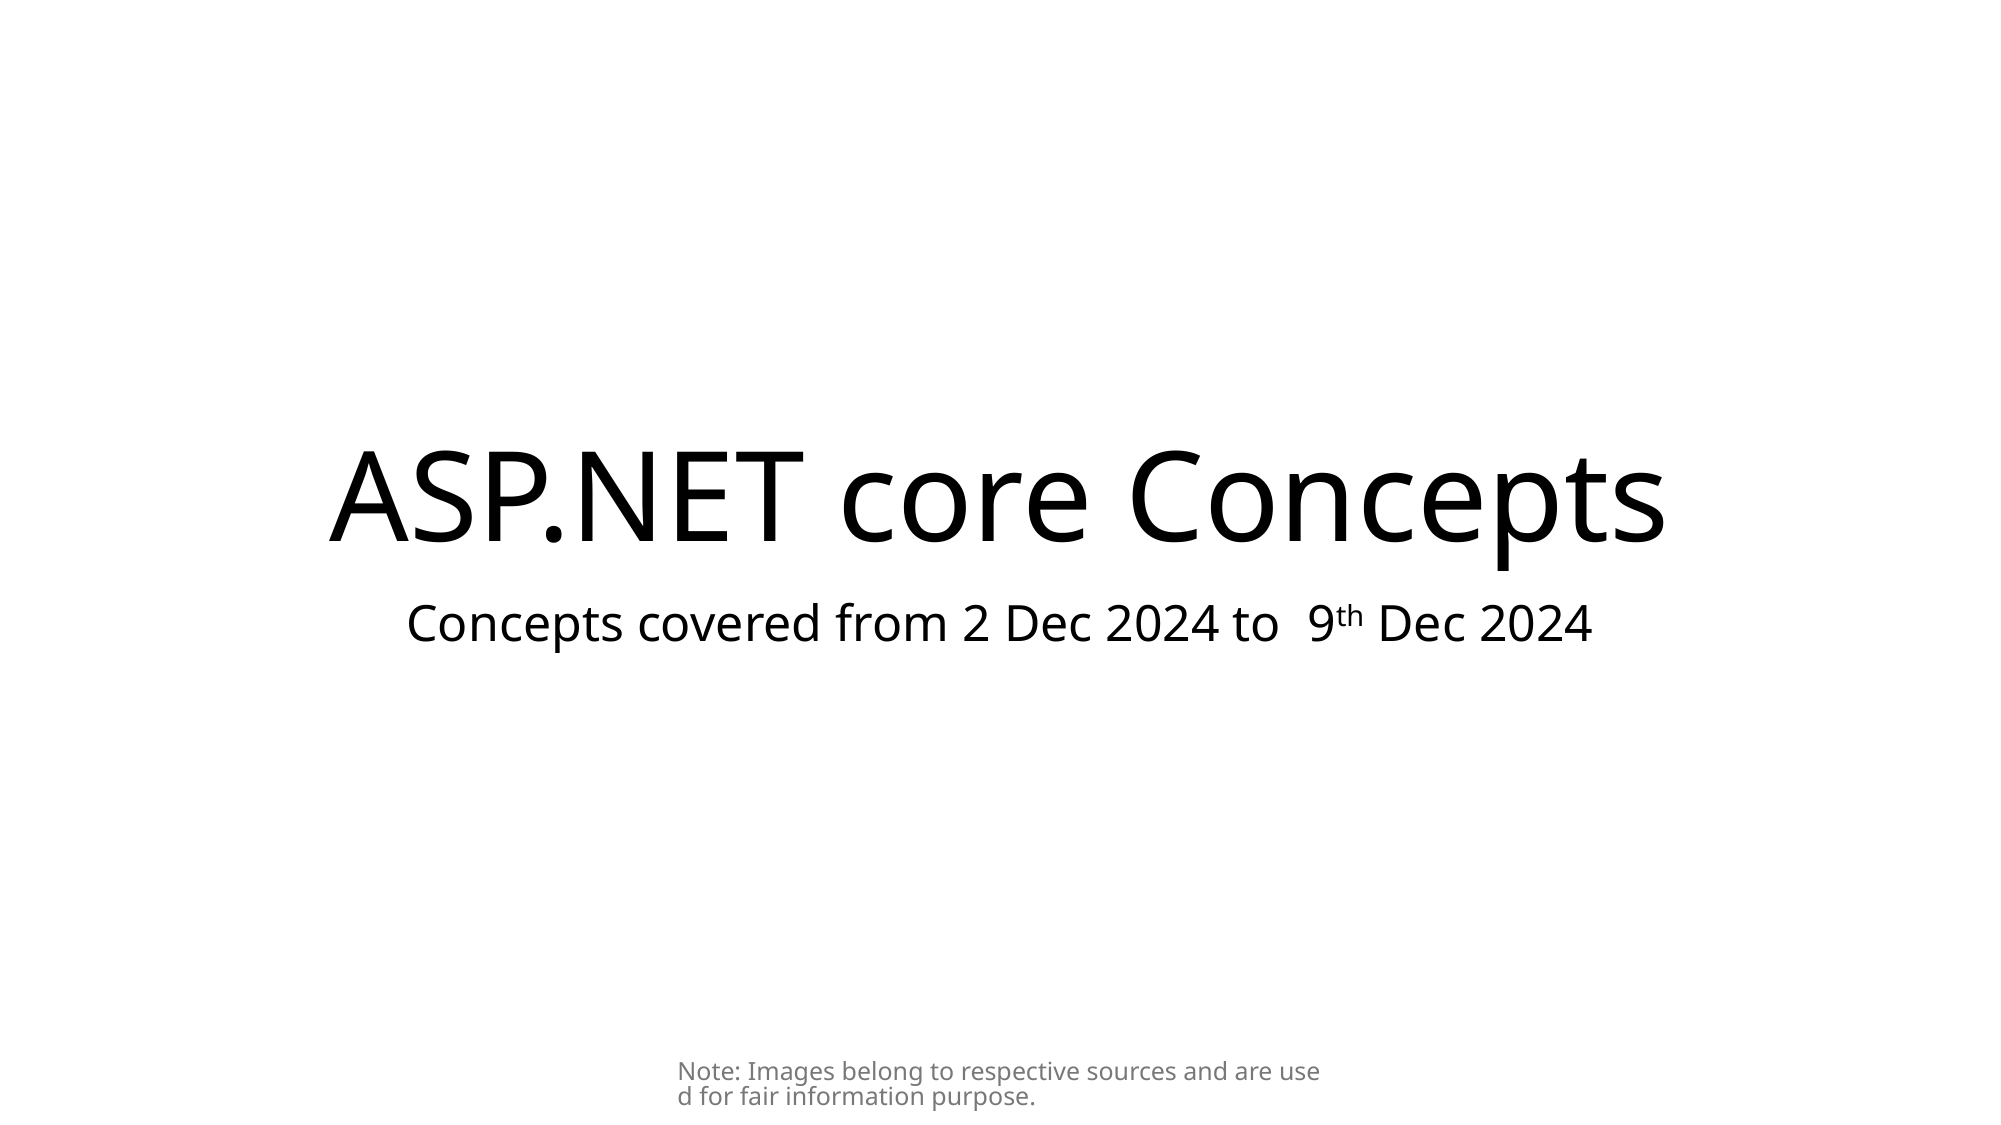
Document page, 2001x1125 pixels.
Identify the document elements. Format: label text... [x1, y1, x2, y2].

subtitle Concepts covered from 2 Dec 2024 to 9th Dec 2024 [249, 590, 1750, 863]
footer Note: Images belong to respective sources and are used for fair information purpose. [662, 1042, 1338, 1103]
title ASP.NET core Concepts [249, 184, 1750, 576]
